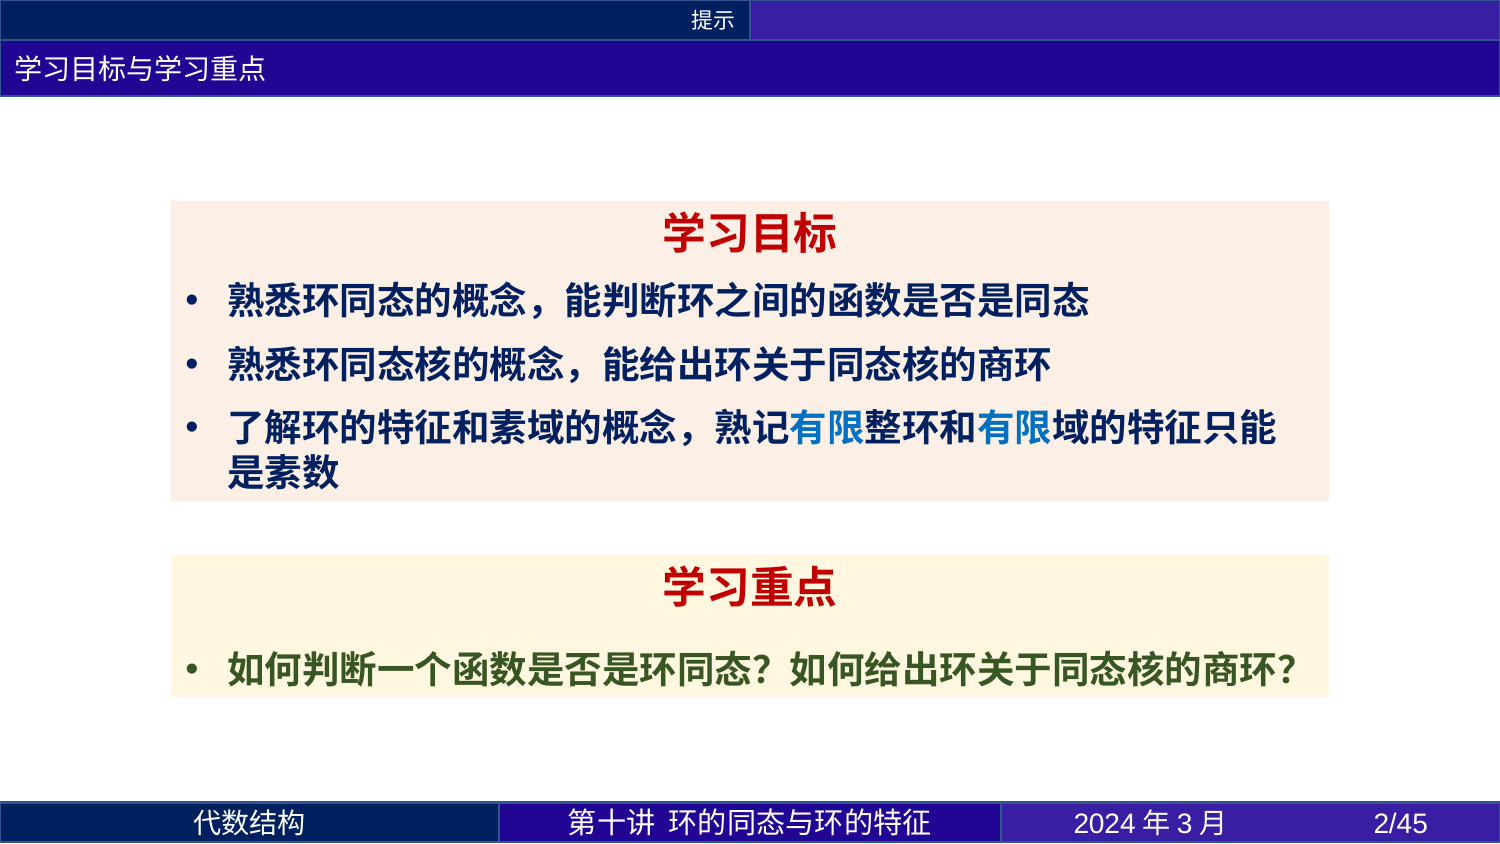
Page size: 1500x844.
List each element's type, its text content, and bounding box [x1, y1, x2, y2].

text_box 代数结构 [0, 801, 498, 843]
text_box [749, 0, 1500, 39]
text_box 学习目标 熟悉环同态的概念，能判断环之间的函数是否是同态 熟悉环同态核的概念，能给出环关于同态核的商环 了解环的特征和素域的概念，熟记有限整环和有限域的特征只能是素数 [170, 200, 1330, 502]
text_box 2024年3月 2/45 [1000, 801, 1500, 843]
text_box 提示 [0, 0, 749, 39]
text_box 学习重点 如何判断一个函数是否是环同态？如何给出环关于同态核的商环？ [170, 555, 1330, 698]
text_box 第十讲 环的同态与环的特征 [498, 801, 1000, 843]
text_box 学习目标与学习重点 [0, 39, 1500, 97]
